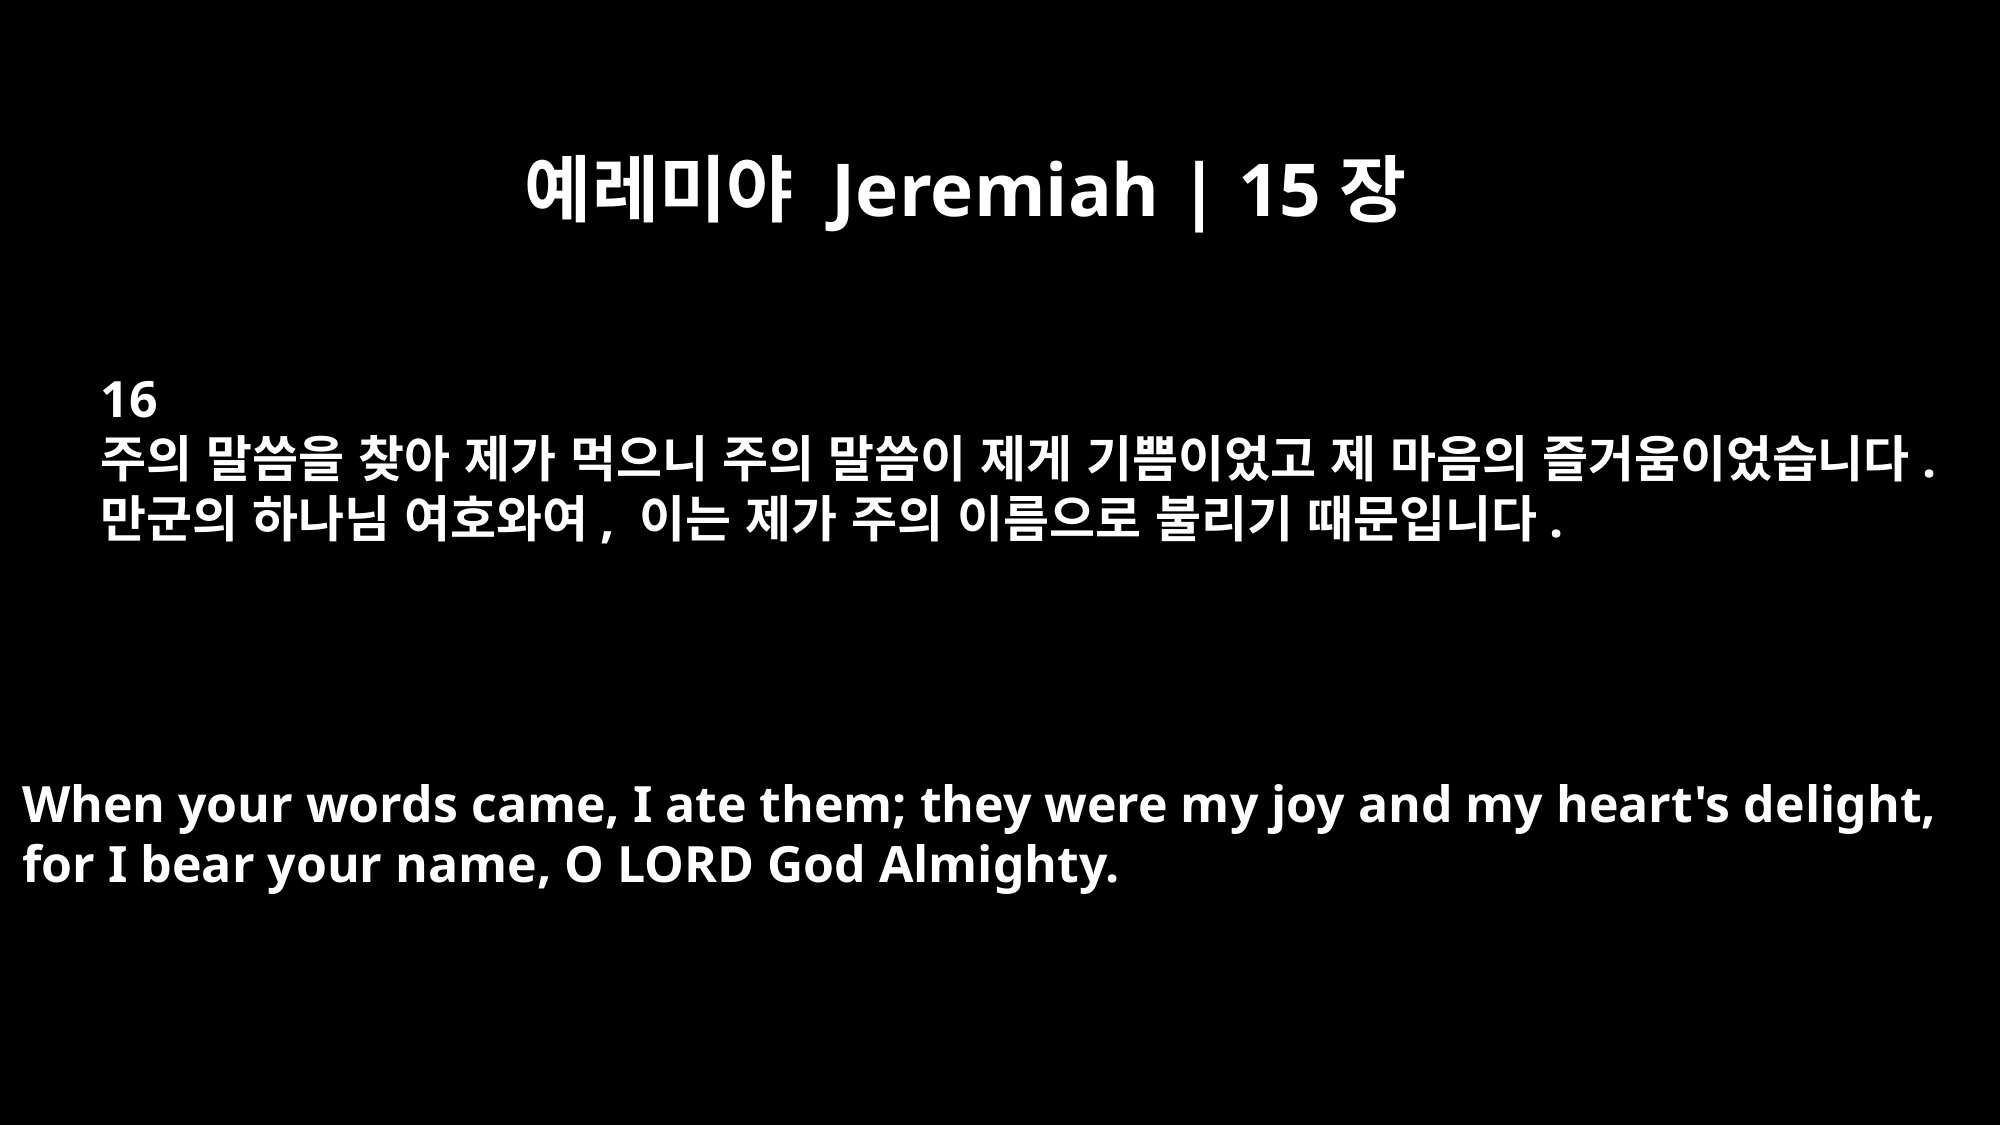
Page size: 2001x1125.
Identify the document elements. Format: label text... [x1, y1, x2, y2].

text_box 예레미야 Jeremiah | 15장 [510, 136, 1422, 239]
text_box 16 주의 말씀을 찾아 제가 먹으니 주의 말씀이 제게 기쁨이었고 제 마음의 즐거움이었습니다. 만군의 하나님 여호와여, 이는 제가 주의 이름으로 불리기 때문입니다. [85, 359, 1952, 555]
text_box When your words came, I ate them; they were my joy and my heart's delight, for I bear your name, O LORD God Almighty. [7, 764, 1952, 900]
